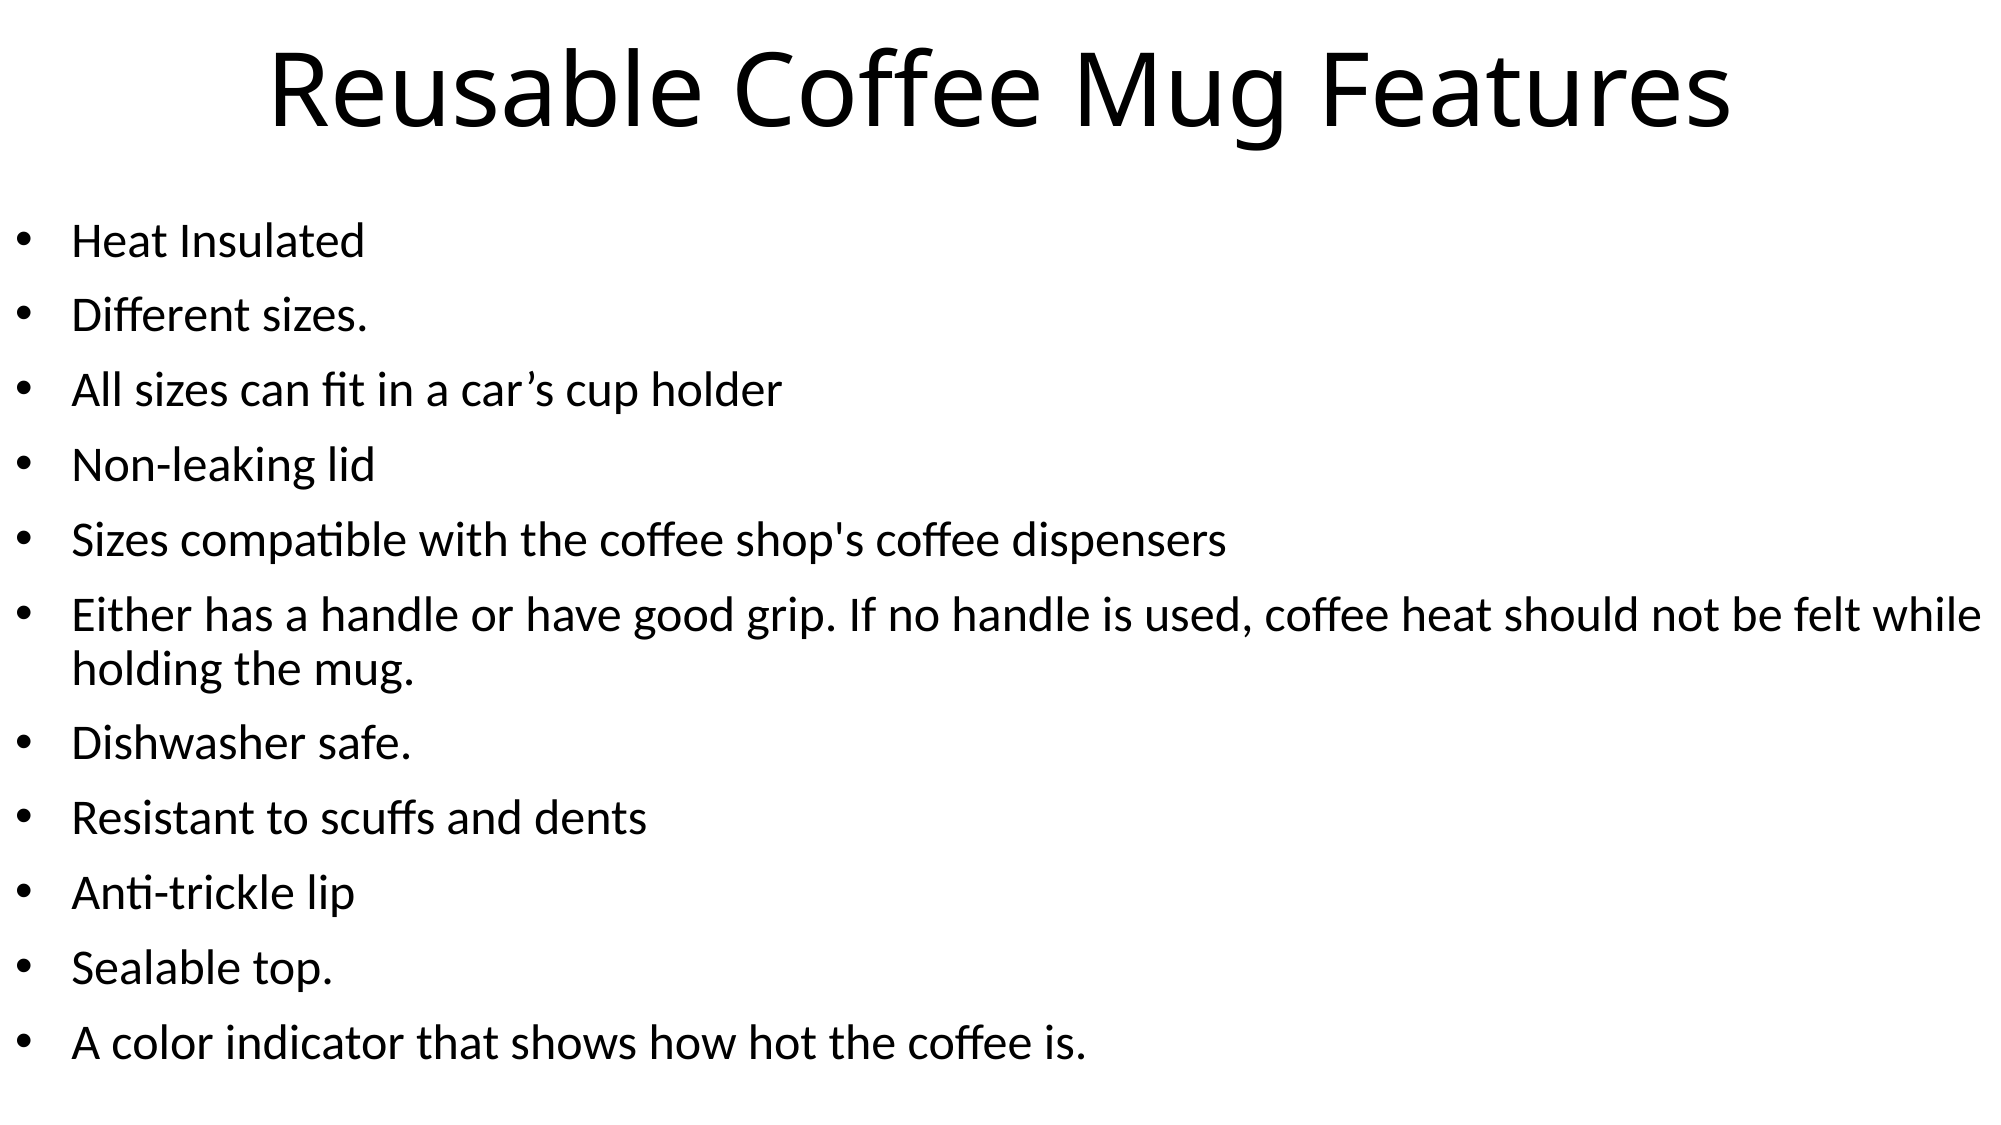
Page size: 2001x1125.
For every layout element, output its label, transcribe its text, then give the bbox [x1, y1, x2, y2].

subtitle Heat Insulated Different sizes. All sizes can fit in a car’s cup holder Non-leaking lid Sizes compatible with the coffee shop's coffee dispensers Either has a handle or have good grip. If no handle is used, coffee heat should not be felt while holding the mug. Dishwasher safe. Resistant to scuffs and dents Anti-trickle lip Sealable top. A color indicator that shows how hot the coffee is. [0, 206, 2000, 1125]
title Reusable Coffee Mug Features [249, 0, 1750, 157]
